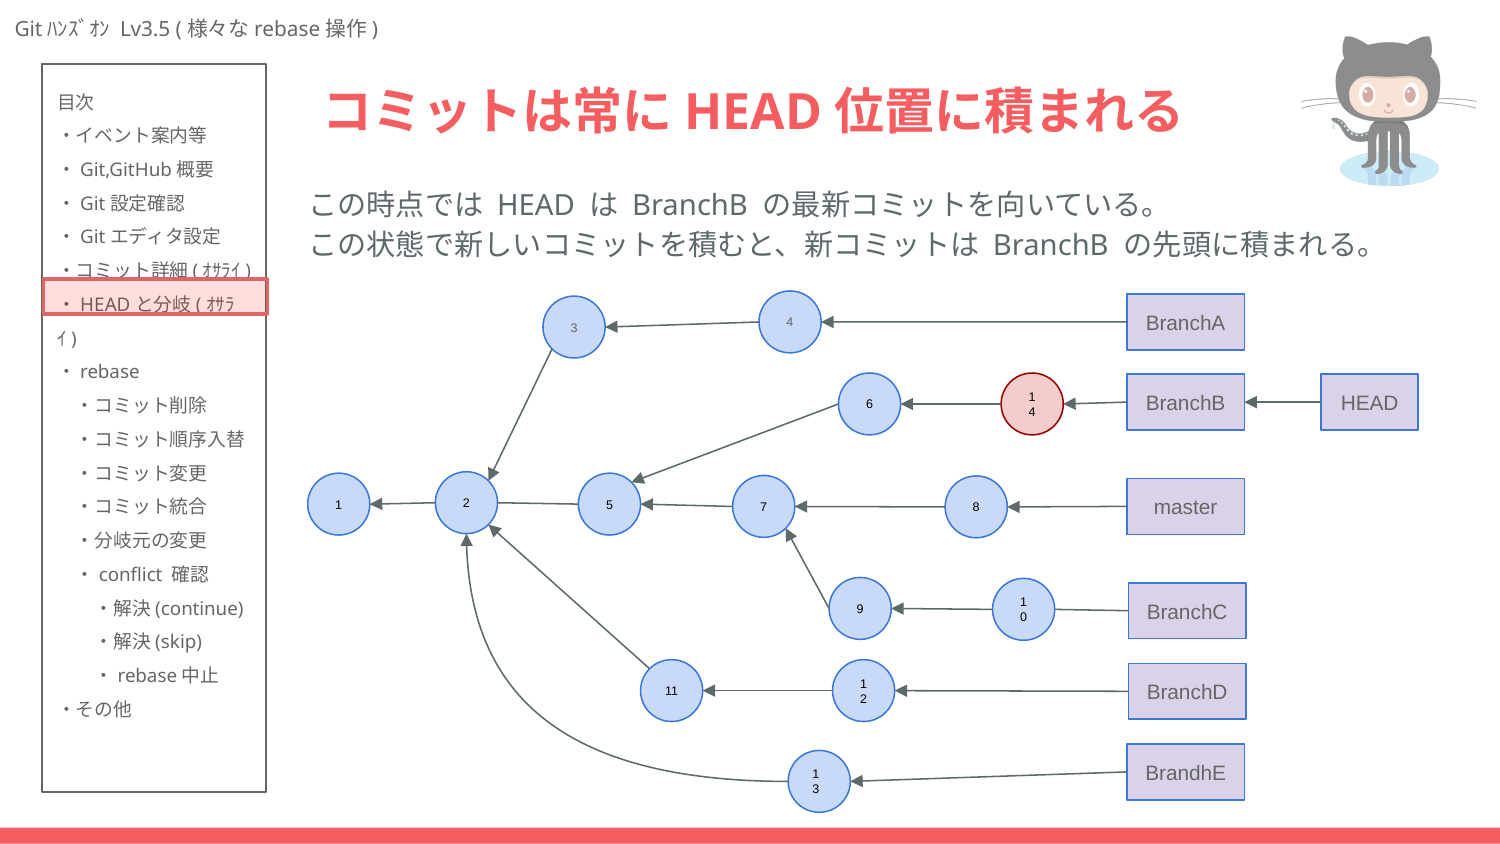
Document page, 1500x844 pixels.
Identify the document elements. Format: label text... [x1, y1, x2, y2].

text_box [488, 524, 498, 669]
text_box 2 [435, 471, 498, 534]
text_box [503, 496, 752, 819]
text_box 7 [735, 490, 795, 538]
title コミットは常にHEAD位置に積まれる [307, 64, 1449, 161]
text_box 10 [992, 578, 1055, 641]
text_box 8 [945, 475, 1008, 538]
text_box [631, 403, 839, 483]
text_box 1 [307, 473, 370, 536]
text_box 5 [580, 473, 639, 494]
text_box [1062, 401, 1128, 405]
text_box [488, 348, 553, 482]
text_box master [1127, 478, 1245, 535]
text_box BranchC [1128, 582, 1246, 639]
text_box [785, 527, 830, 609]
text_box 12 [832, 659, 895, 722]
text_box 13 [788, 750, 850, 813]
text_box 3 [542, 296, 605, 358]
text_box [604, 321, 760, 328]
text_box BranchB [1126, 374, 1245, 431]
text_box 14 [1001, 372, 1064, 435]
text_box HEAD [1321, 374, 1418, 431]
text_box BrandhE [1126, 743, 1245, 800]
text_box 6 [838, 372, 901, 435]
text_box [43, 278, 268, 314]
text_box 4 [759, 290, 822, 353]
text_box BranchD [1128, 663, 1246, 720]
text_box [849, 771, 1128, 782]
text_box BranchA [1126, 293, 1245, 350]
list この時点では HEAD は BranchB の最新コミットを向いている。 この状態で新しいコミットを積むと、新コミットは BranchB の先頭に積まれる。 [293, 166, 1435, 263]
text_box 9 [830, 577, 892, 640]
